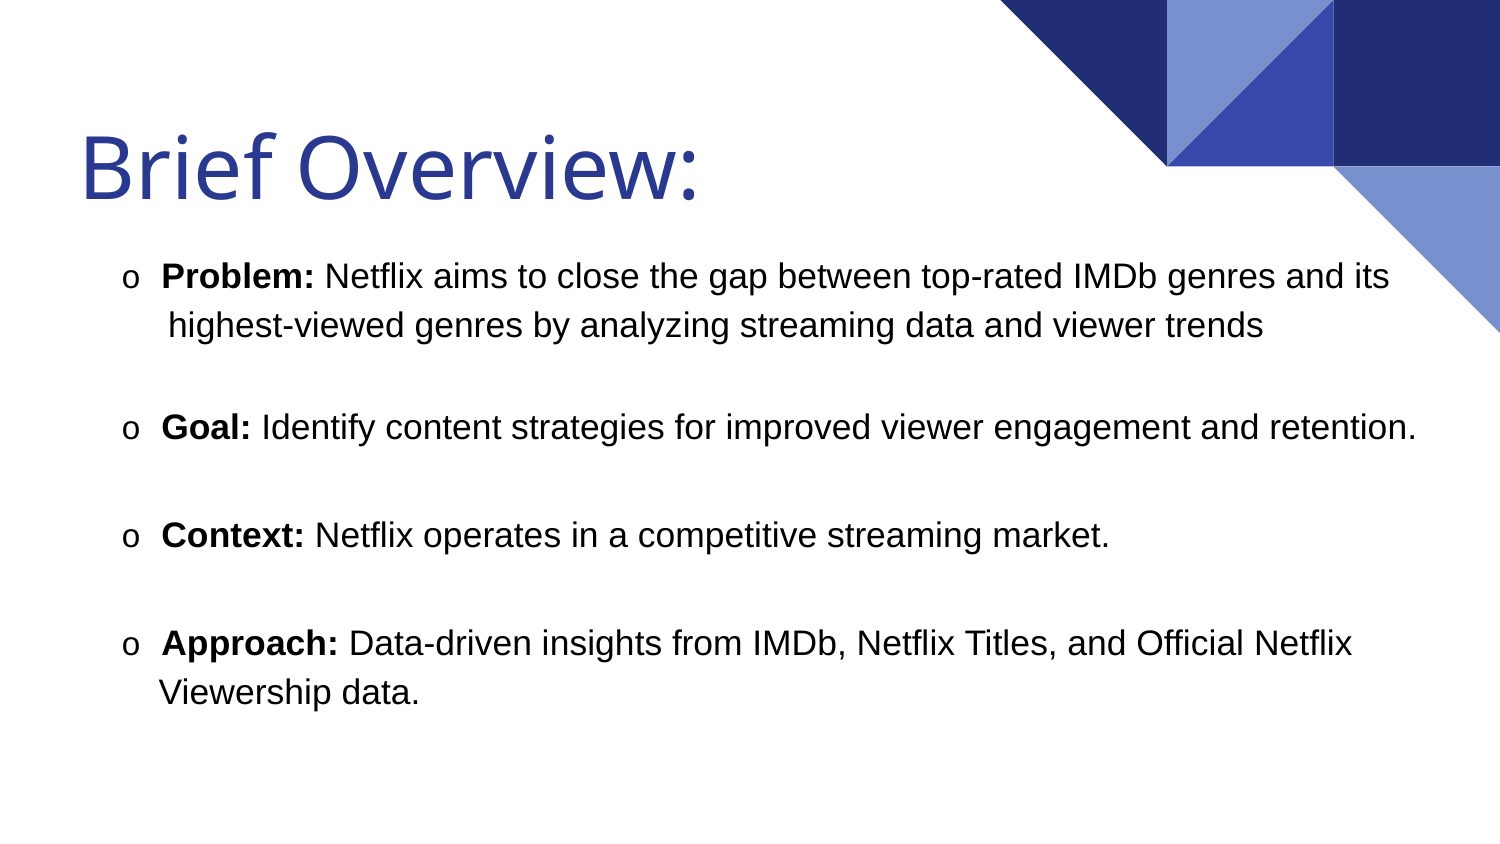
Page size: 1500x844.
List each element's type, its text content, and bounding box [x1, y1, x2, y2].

text_box o Problem: Netflix aims to close the gap between top-rated IMDb genres and its highest-viewed genres by analyzing streaming data and viewer trends o Goal: Identify content strategies for improved viewer engagement and retention. o Context: Netflix operates in a competitive streaming market. o Approach: Data-driven insights from IMDb, Netflix Titles, and Official Netflix Viewership data. [83, 231, 1469, 735]
title Brief Overview: [63, 94, 1413, 232]
